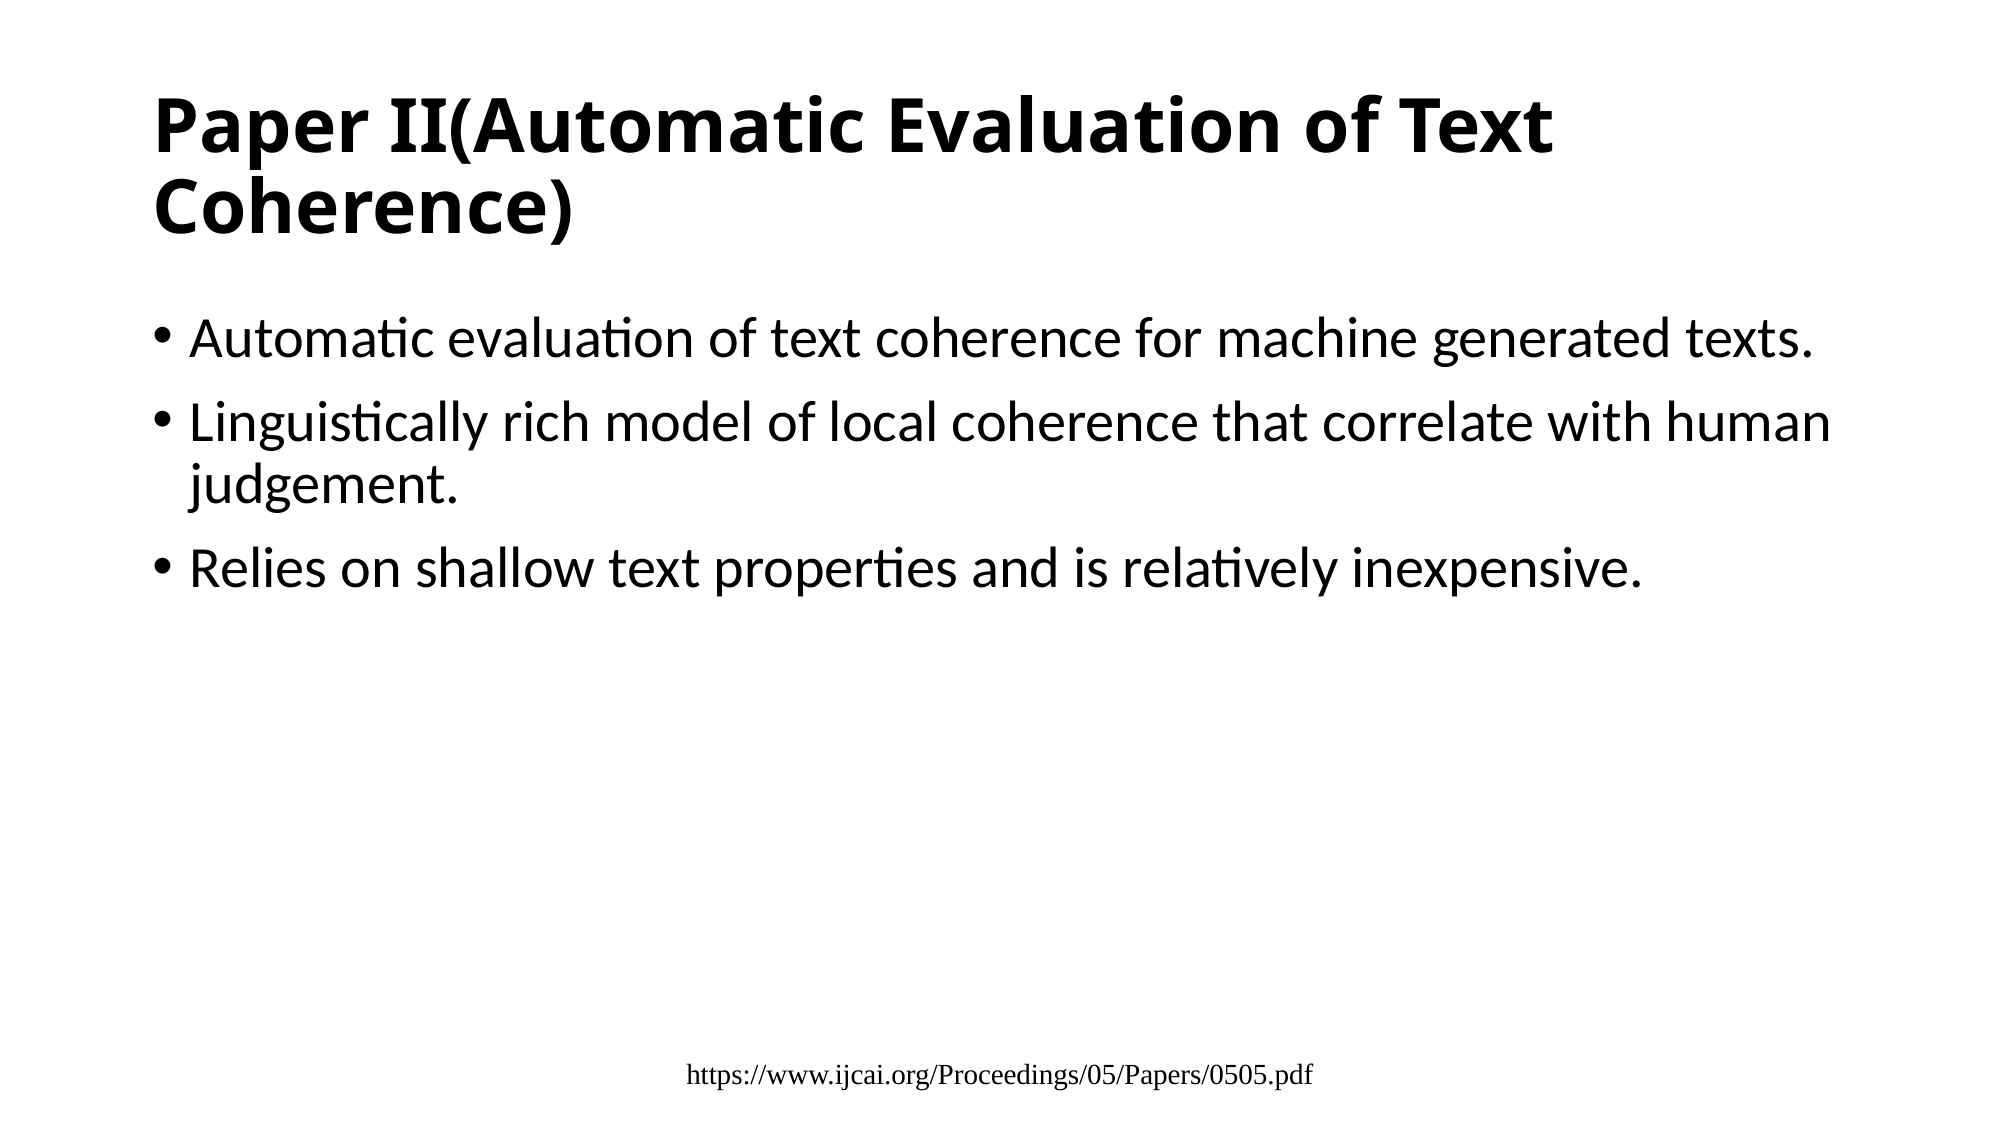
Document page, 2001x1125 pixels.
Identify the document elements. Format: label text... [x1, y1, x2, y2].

list Automatic evaluation of text coherence for machine generated texts. Linguistically rich model of local coherence that correlate with human judgement. Relies on shallow text properties and is relatively inexpensive. [137, 299, 1863, 1014]
footer https://www.ijcai.org/Proceedings/05/Papers/0505.pdf [662, 1042, 1338, 1103]
title Paper II(Automatic Evaluation of Text Coherence) [137, 59, 1863, 278]
